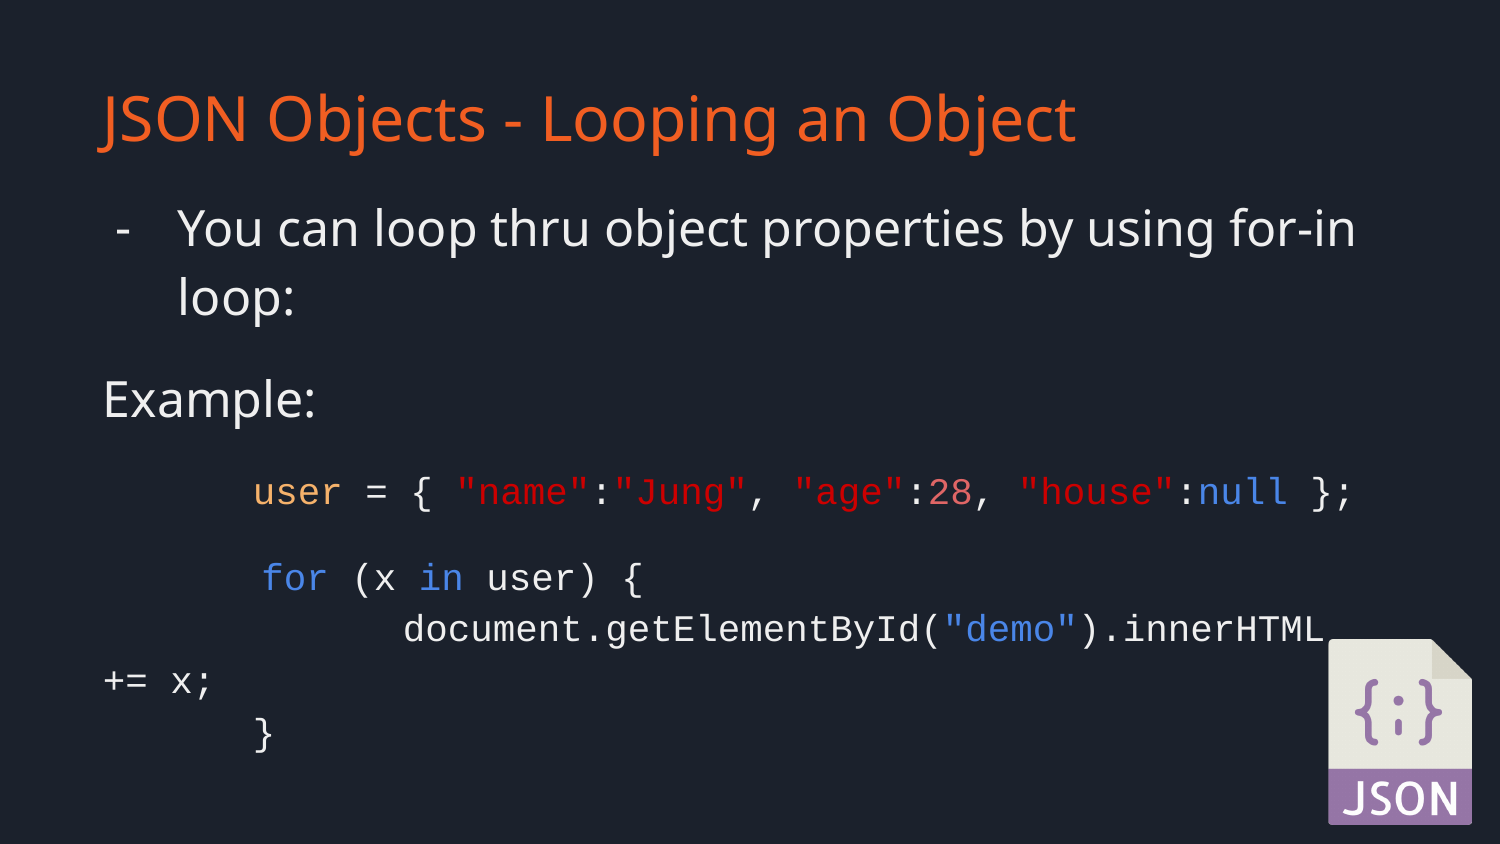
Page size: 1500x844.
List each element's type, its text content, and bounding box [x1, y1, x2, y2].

picture [1328, 639, 1473, 826]
title JSON Objects - Looping an Object You can loop thru object properties by using for-in loop: Example: user = { "name":"Jung", "age":28, "house":null }; for (x in user) { document.getElementById("demo").innerHTML += x; } [87, 52, 1402, 777]
